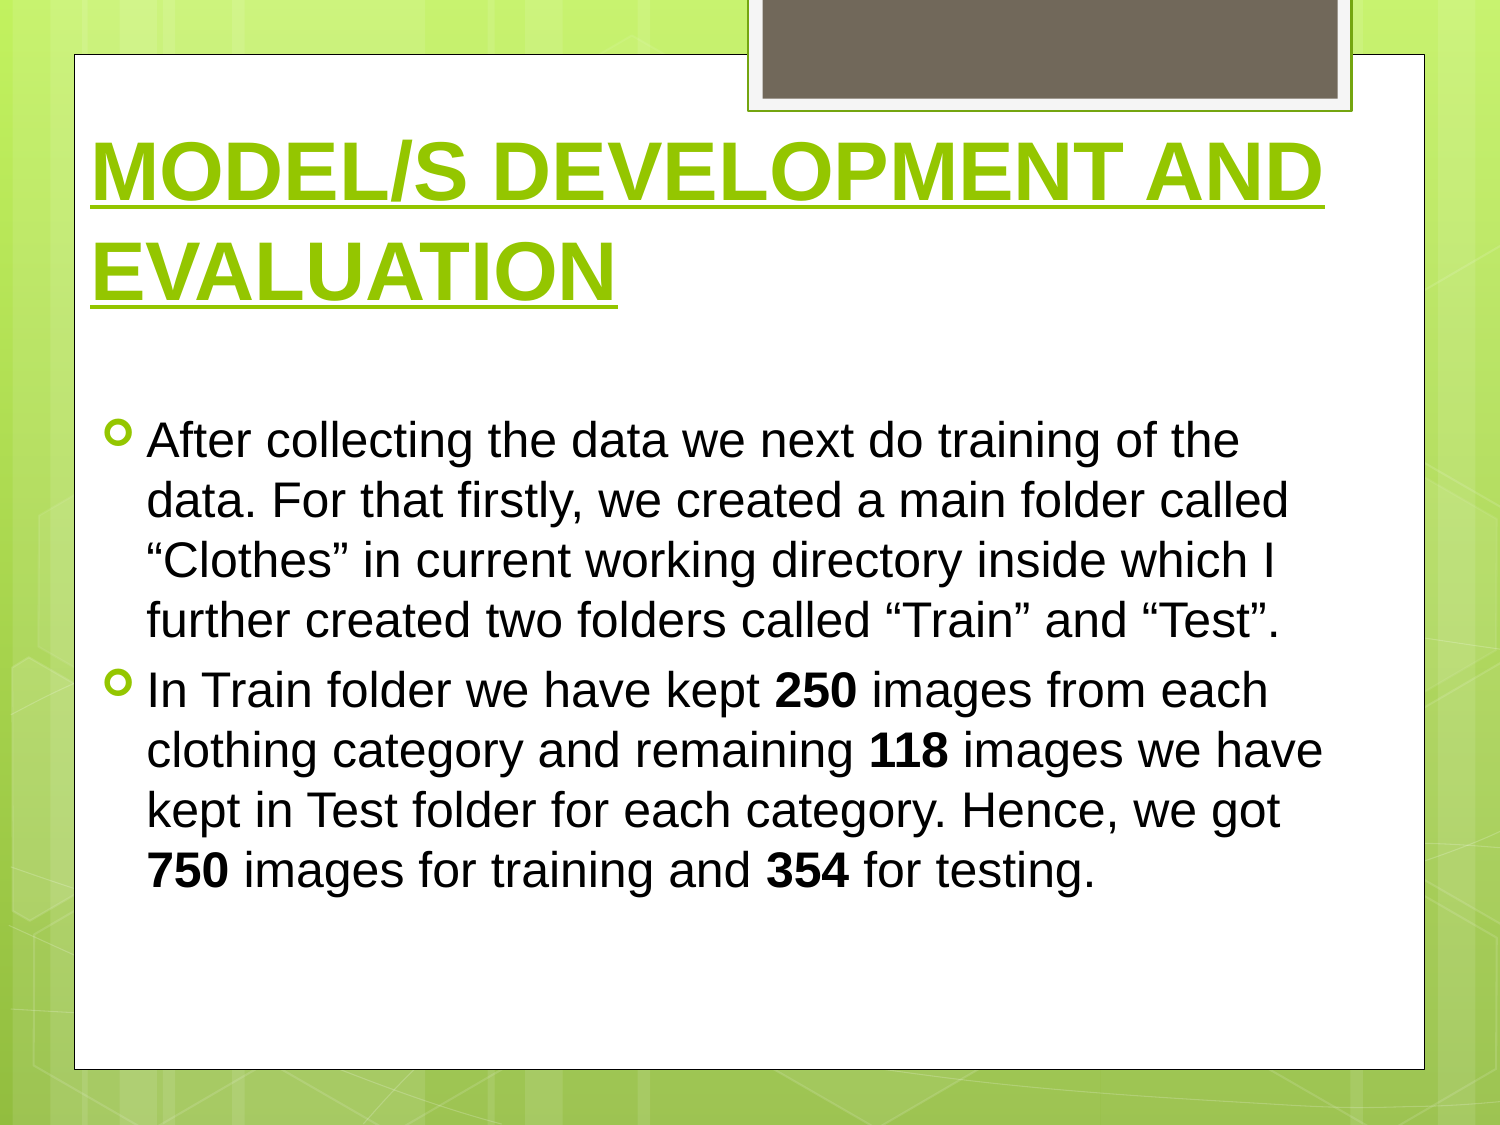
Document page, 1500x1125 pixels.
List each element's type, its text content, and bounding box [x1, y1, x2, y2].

title MODEL/S DEVELOPMENT AND EVALUATION [75, 200, 1475, 325]
list After collecting the data we next do training of the data. For that firstly, we created a main folder called “Clothes” in current working directory inside which I further created two folders called “Train” and “Test”. In Train folder we have kept 250 images from each clothing category and remaining 118 images we have kept in Test folder for each category. Hence, we got 750 images for training and 354 for testing. [75, 399, 1375, 975]
